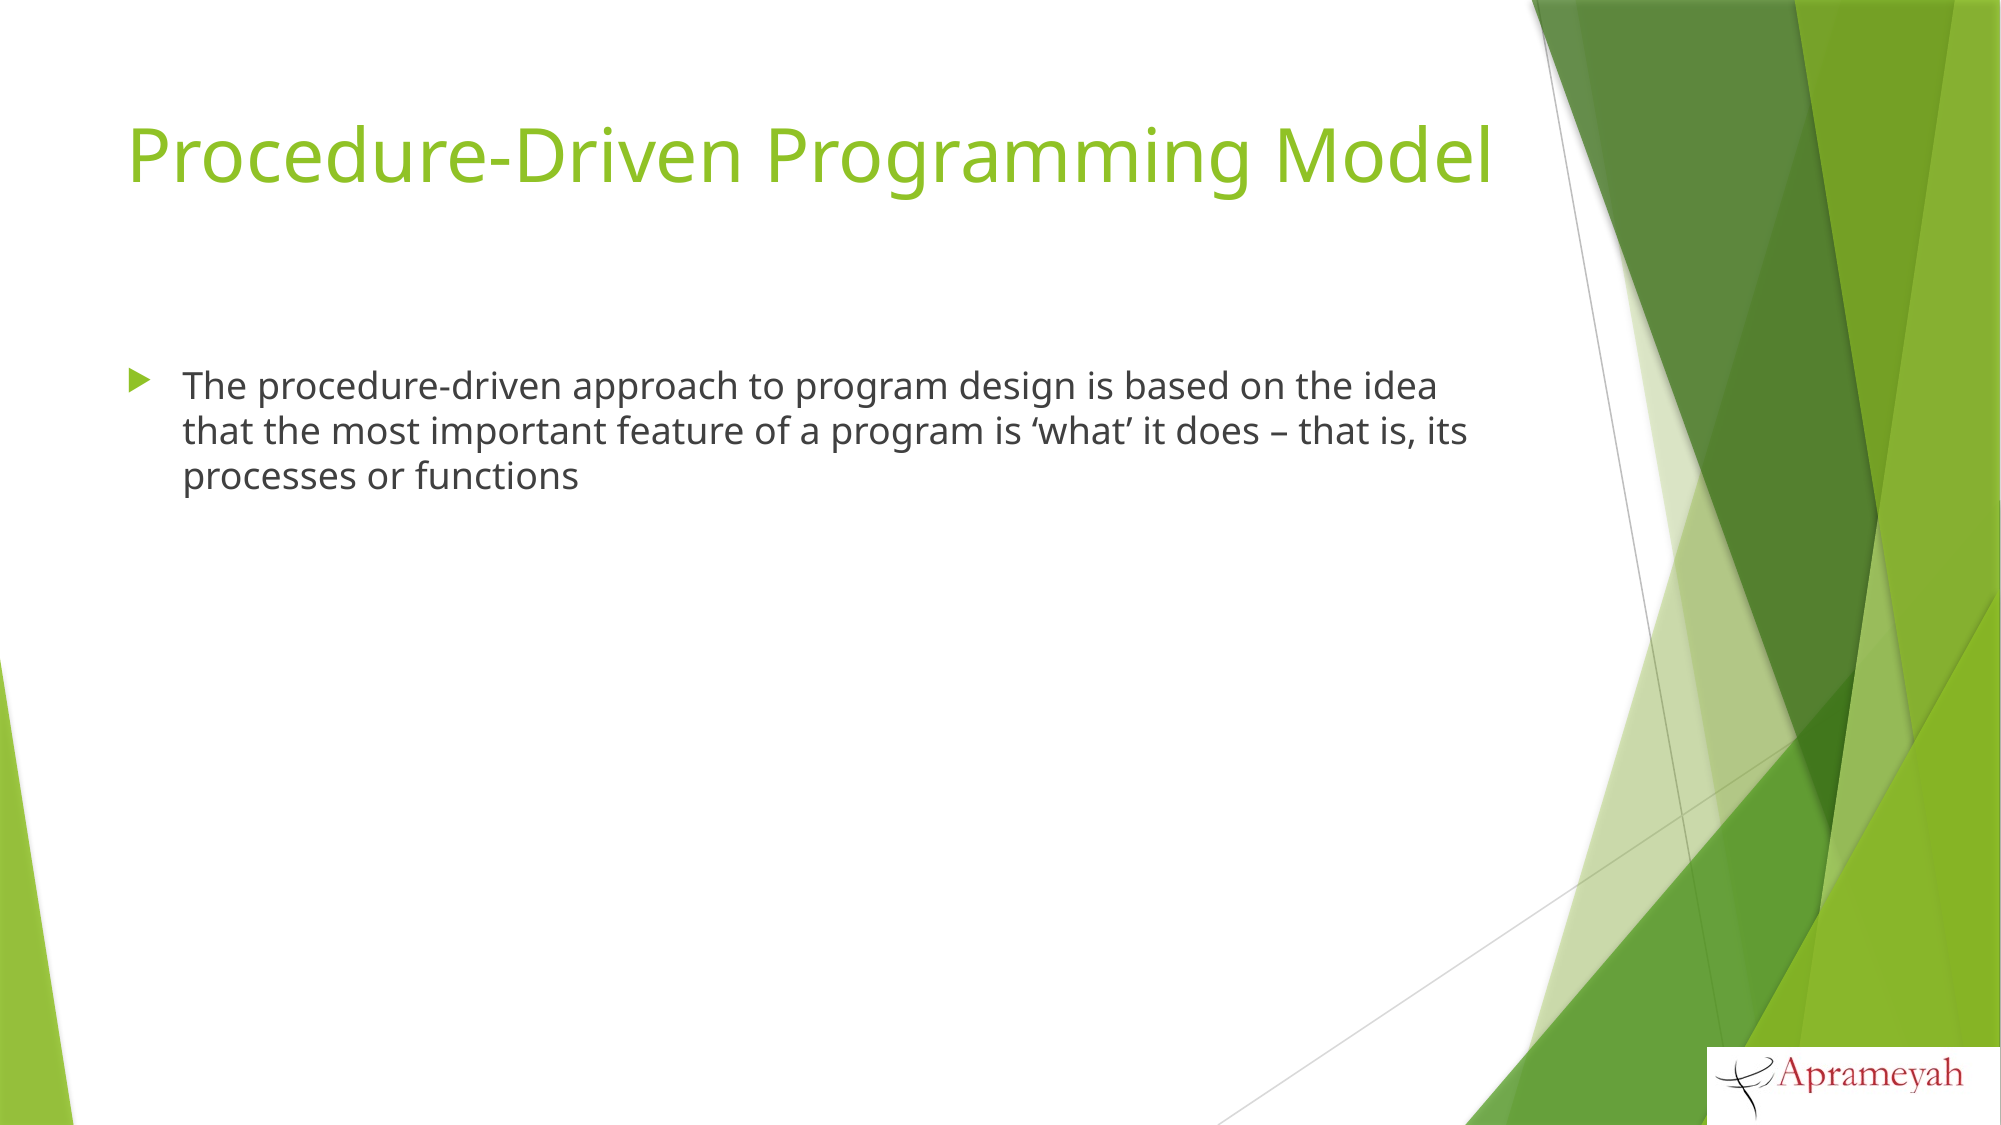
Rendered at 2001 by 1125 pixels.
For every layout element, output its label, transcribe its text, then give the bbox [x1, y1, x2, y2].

title Procedure-Driven Programming Model [111, 99, 1522, 317]
list The procedure-driven approach to program design is based on the idea that the most important feature of a program is ‘what’ it does – that is, its processes or functions [111, 354, 1522, 992]
picture [1707, 1047, 2000, 1125]
